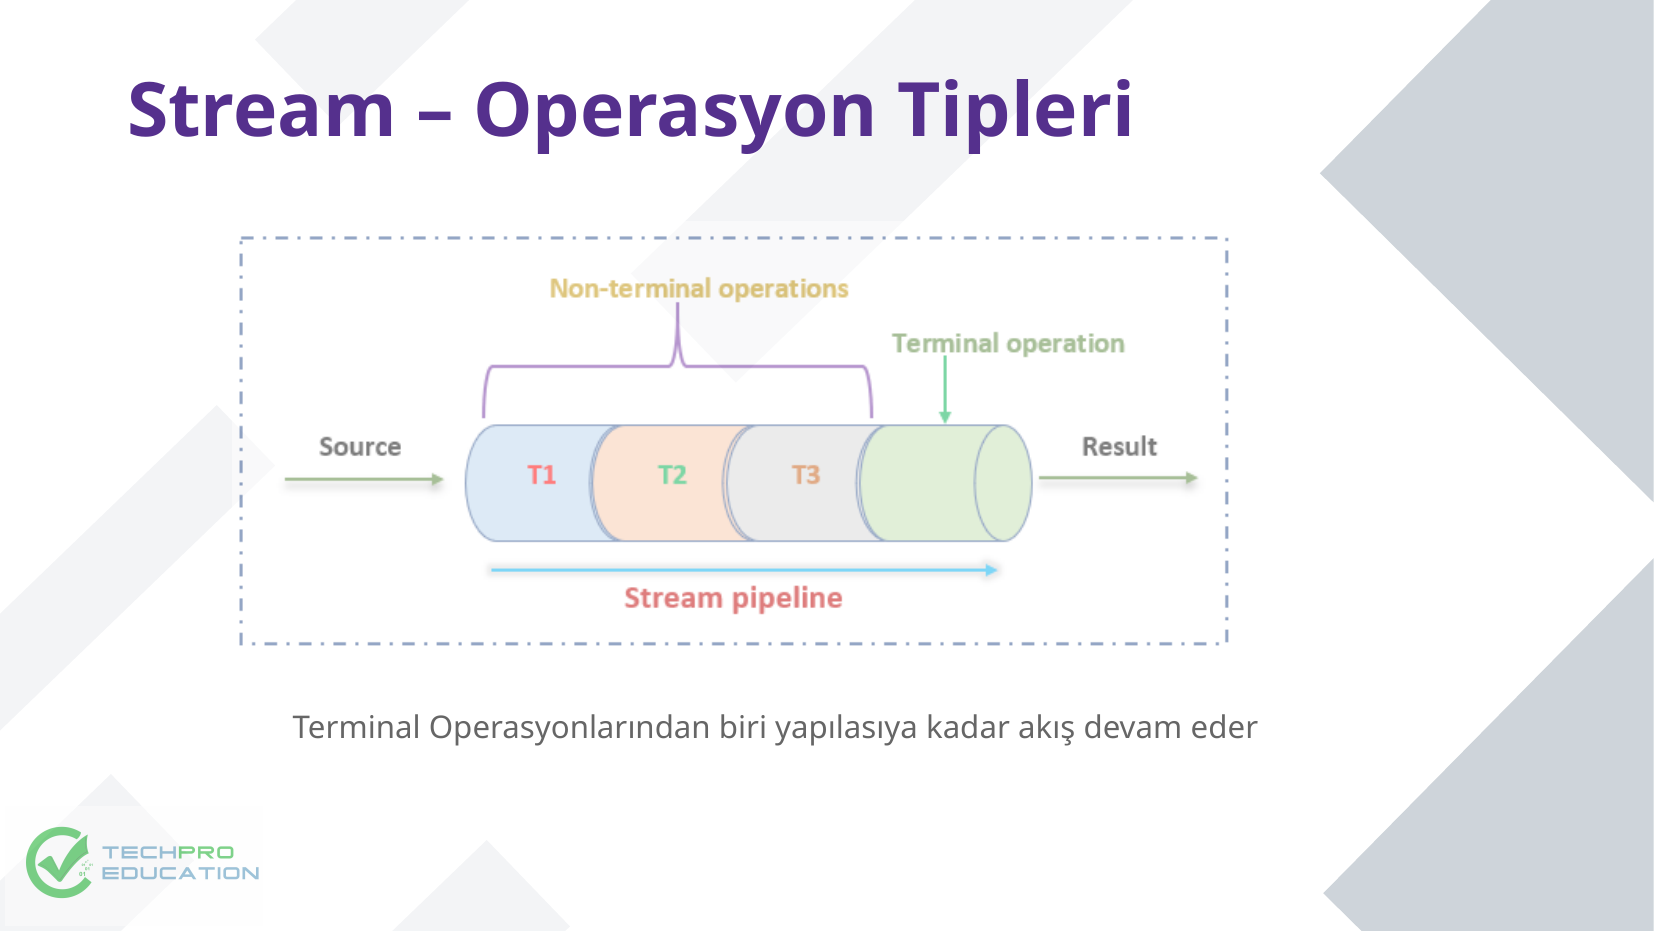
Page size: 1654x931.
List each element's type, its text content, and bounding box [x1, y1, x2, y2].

picture [5, 806, 263, 926]
text_box Terminal Operasyonlarından biri yapılasıya kadar akış devam eder [203, 700, 1291, 851]
picture [232, 221, 1238, 666]
text_box Stream – Operasyon Tipleri [112, 54, 1388, 244]
